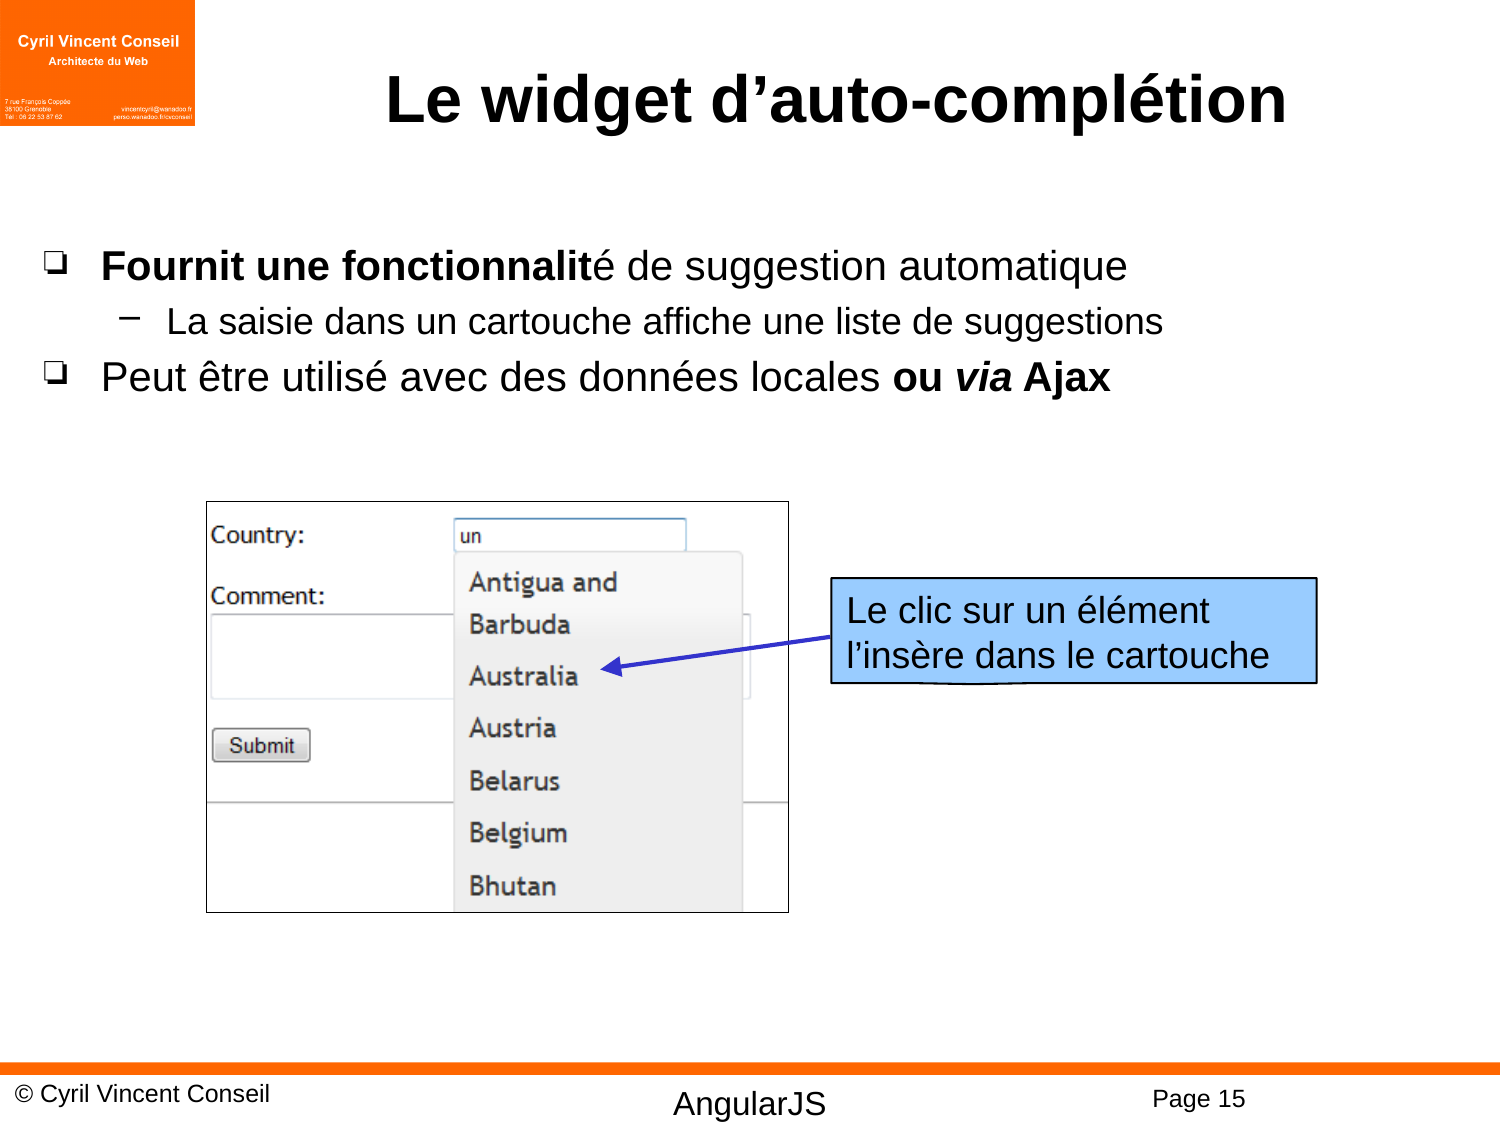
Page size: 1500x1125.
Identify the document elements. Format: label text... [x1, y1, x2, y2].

title Le widget d’auto-complétion [194, 2, 1480, 190]
picture [206, 501, 789, 913]
list Fournit une fonctionnalité de suggestion automatique La saisie dans un cartouche affiche une liste de suggestions Peut être utilisé avec des données locales ou via Ajax [29, 231, 1468, 1059]
text_box Le clic sur un élément l’insère dans le cartouche [831, 578, 1317, 685]
picture [0, 0, 195, 126]
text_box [599, 636, 831, 670]
